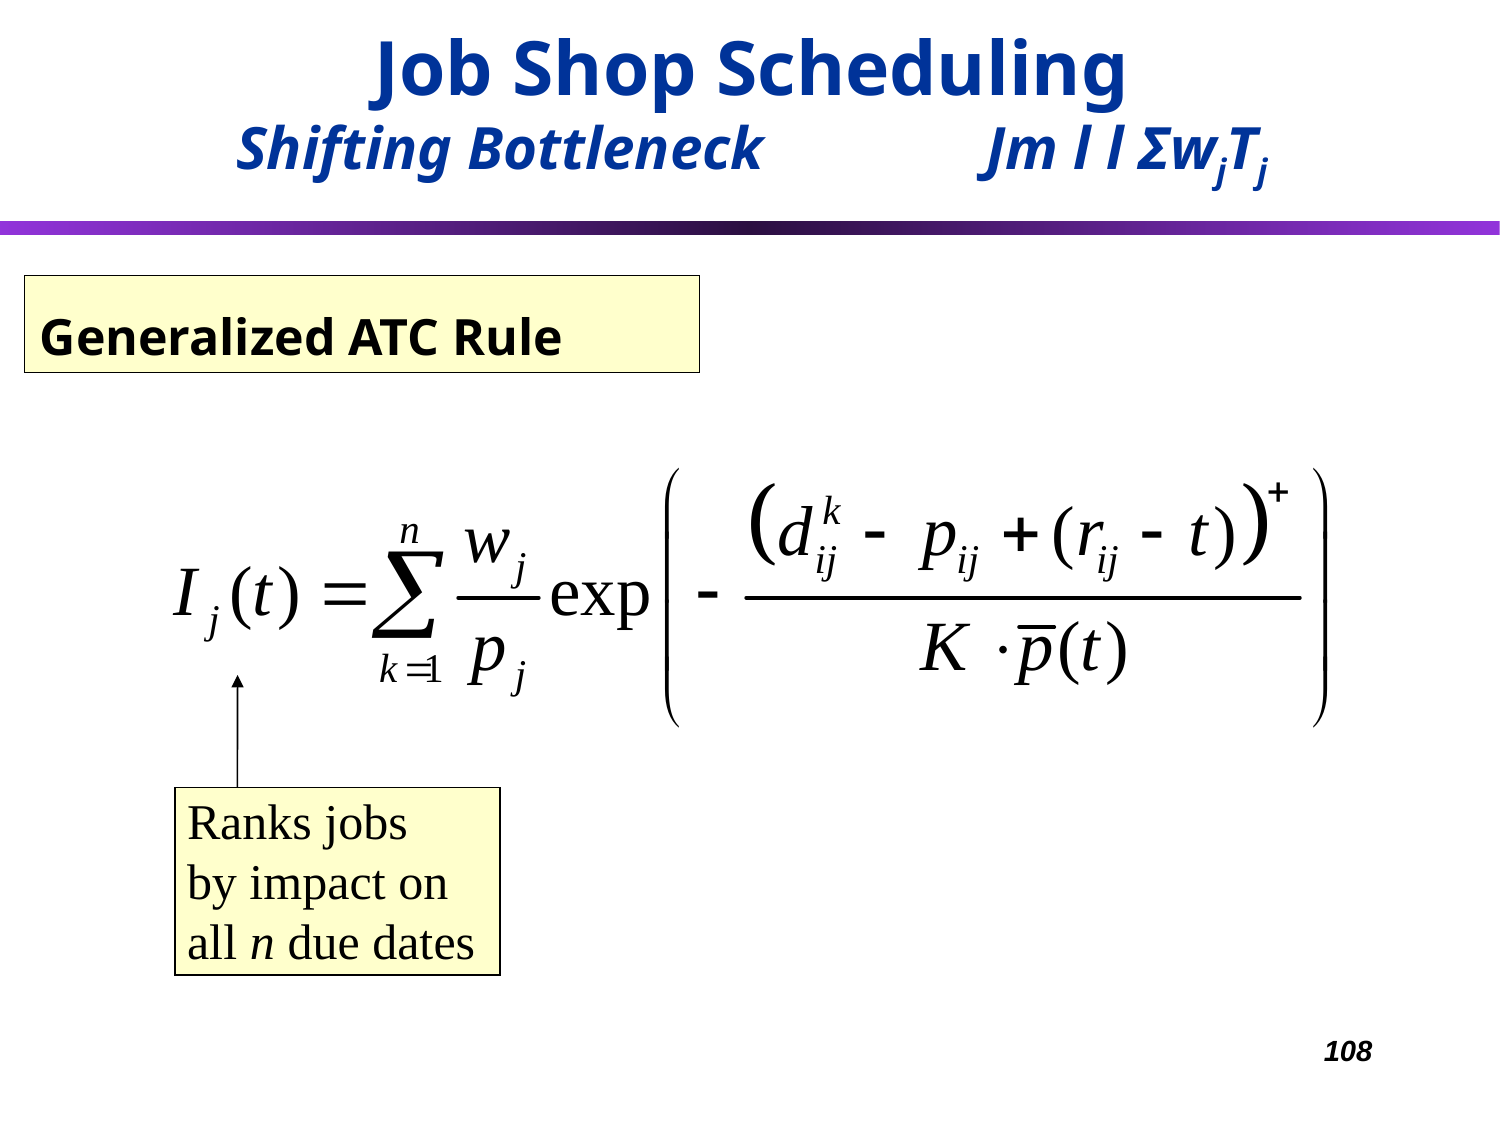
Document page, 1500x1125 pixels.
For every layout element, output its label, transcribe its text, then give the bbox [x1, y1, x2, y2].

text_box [159, 450, 1347, 746]
text_box Job Shop Scheduling Shifting Bottleneck Jm l l ΣwjTj [62, 37, 1442, 198]
slide_number 108 [1074, 1025, 1388, 1100]
text_box Ranks jobs by impact on all n due dates [172, 781, 513, 977]
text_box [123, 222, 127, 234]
title Generalized ATC Rule [24, 275, 700, 373]
